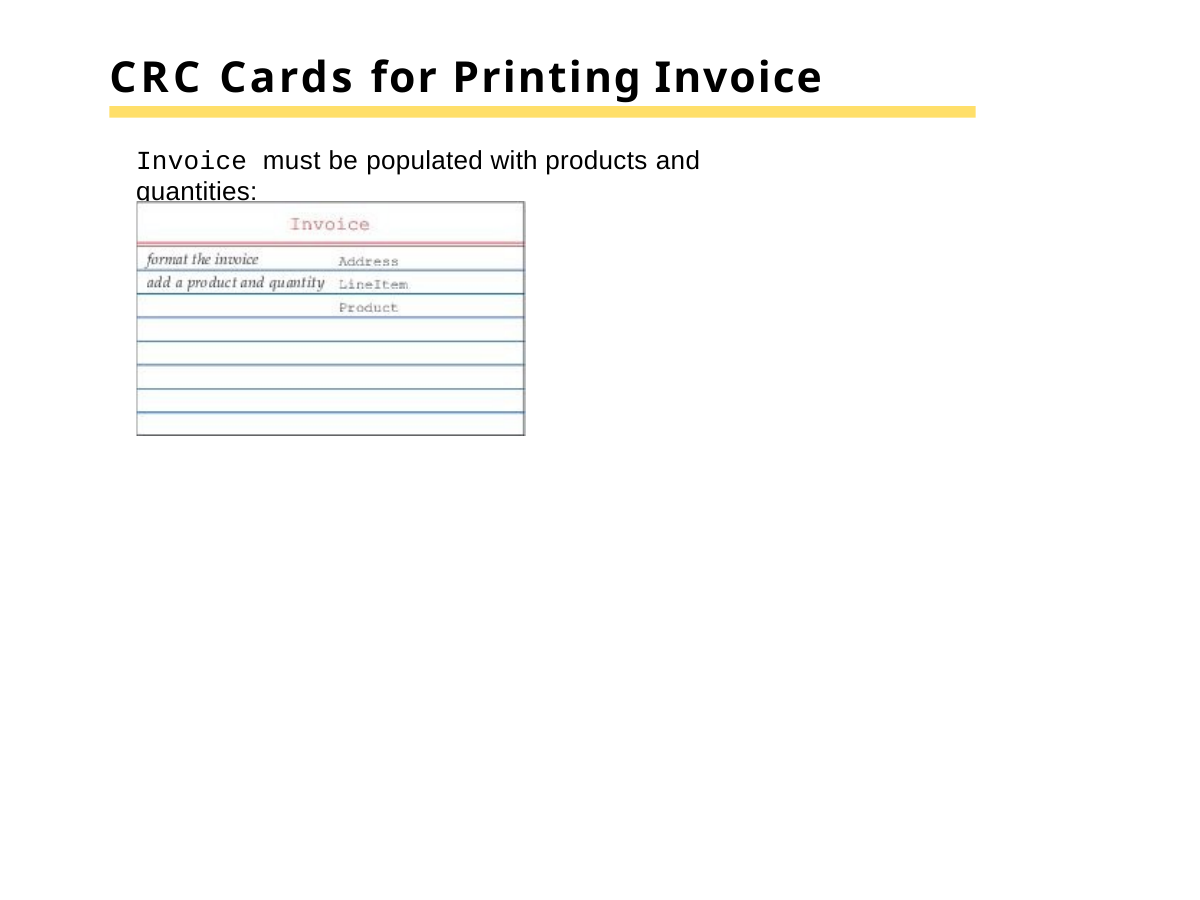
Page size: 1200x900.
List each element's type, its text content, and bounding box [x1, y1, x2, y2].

text_box [136, 201, 526, 436]
text_box Invoice must be populated with products and quantities: [133, 143, 827, 206]
title CRC Cards for Printing Invoice [107, 49, 1093, 200]
